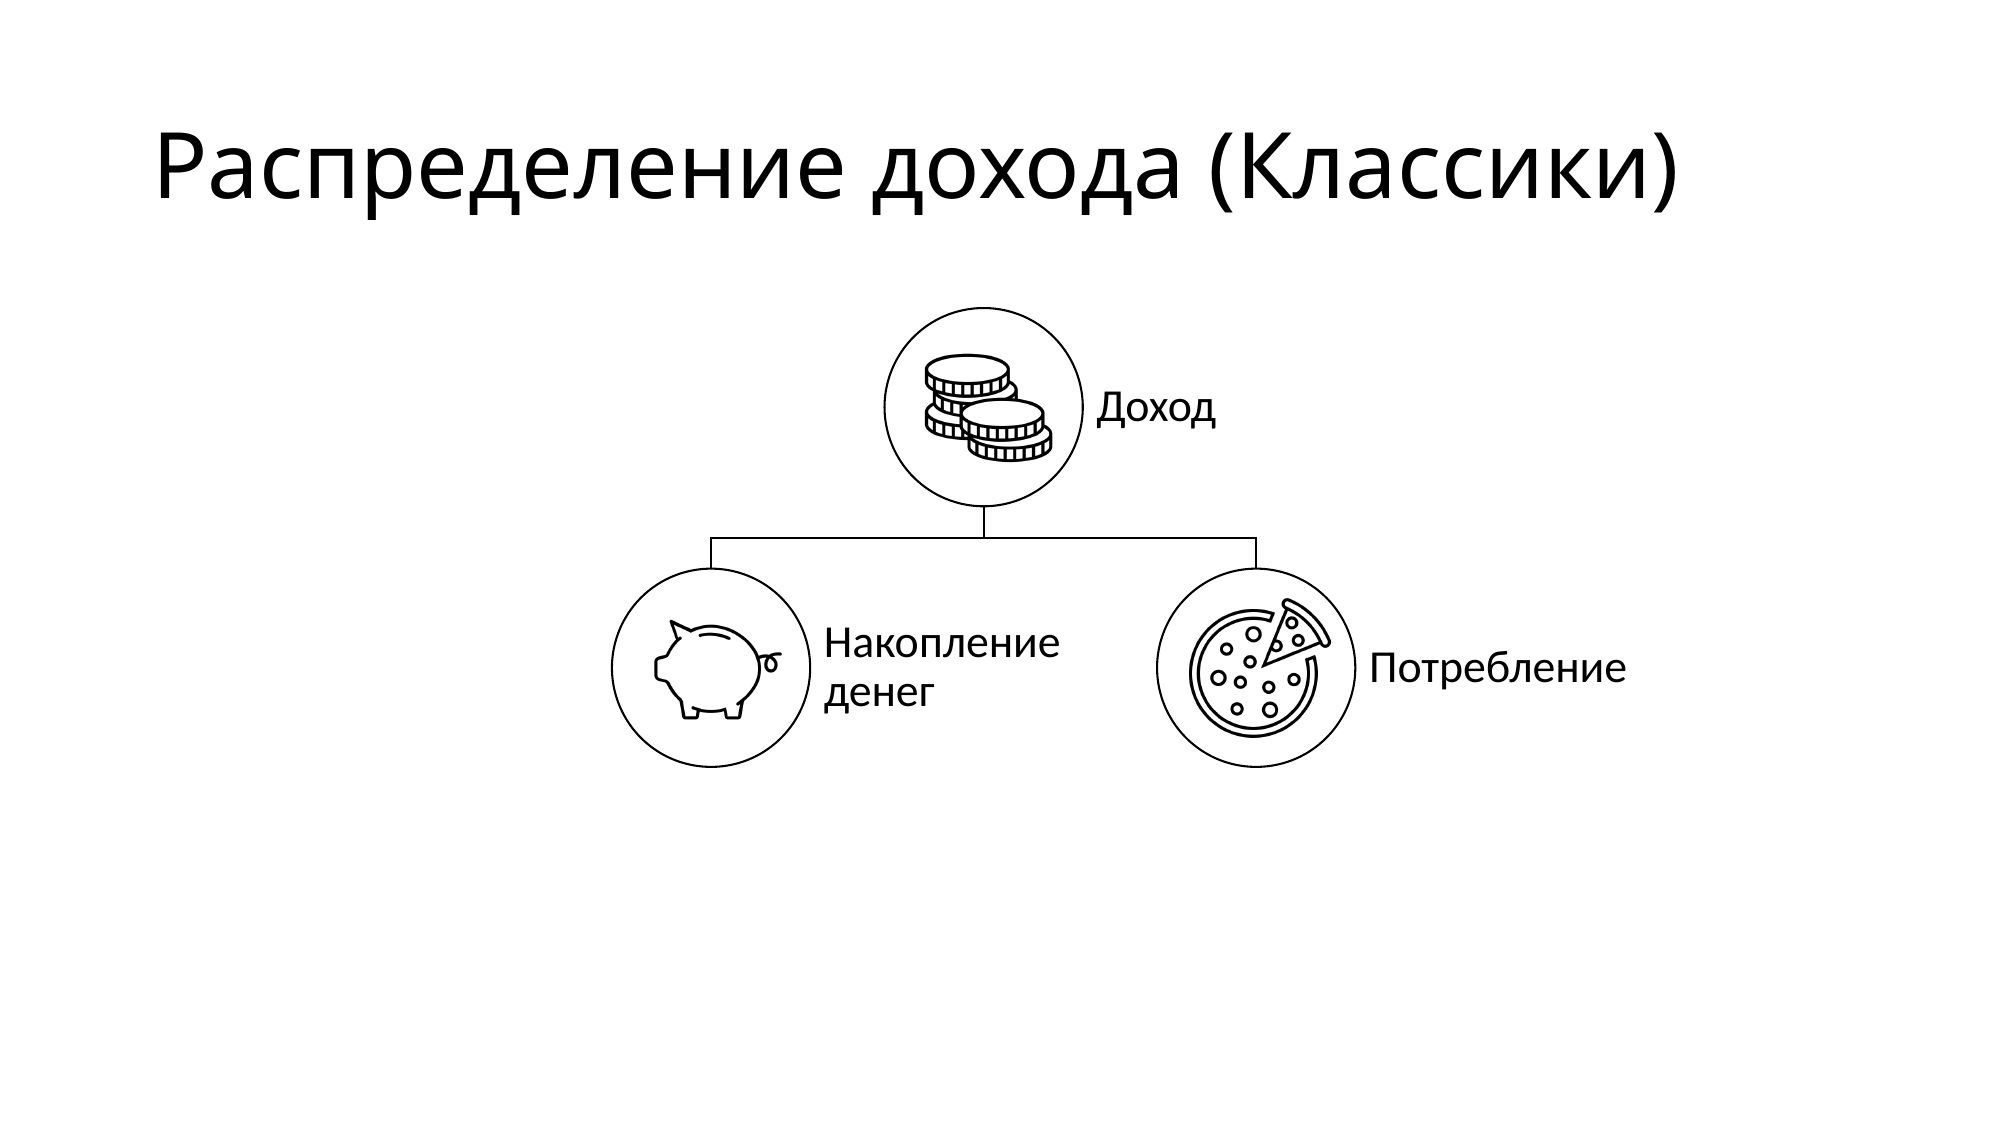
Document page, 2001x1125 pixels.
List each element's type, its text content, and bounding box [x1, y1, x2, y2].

picture [1184, 593, 1335, 744]
picture [910, 332, 1061, 483]
title Распределение дохода (Классики) [137, 59, 1863, 278]
picture [643, 593, 794, 744]
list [611, 302, 1653, 773]
